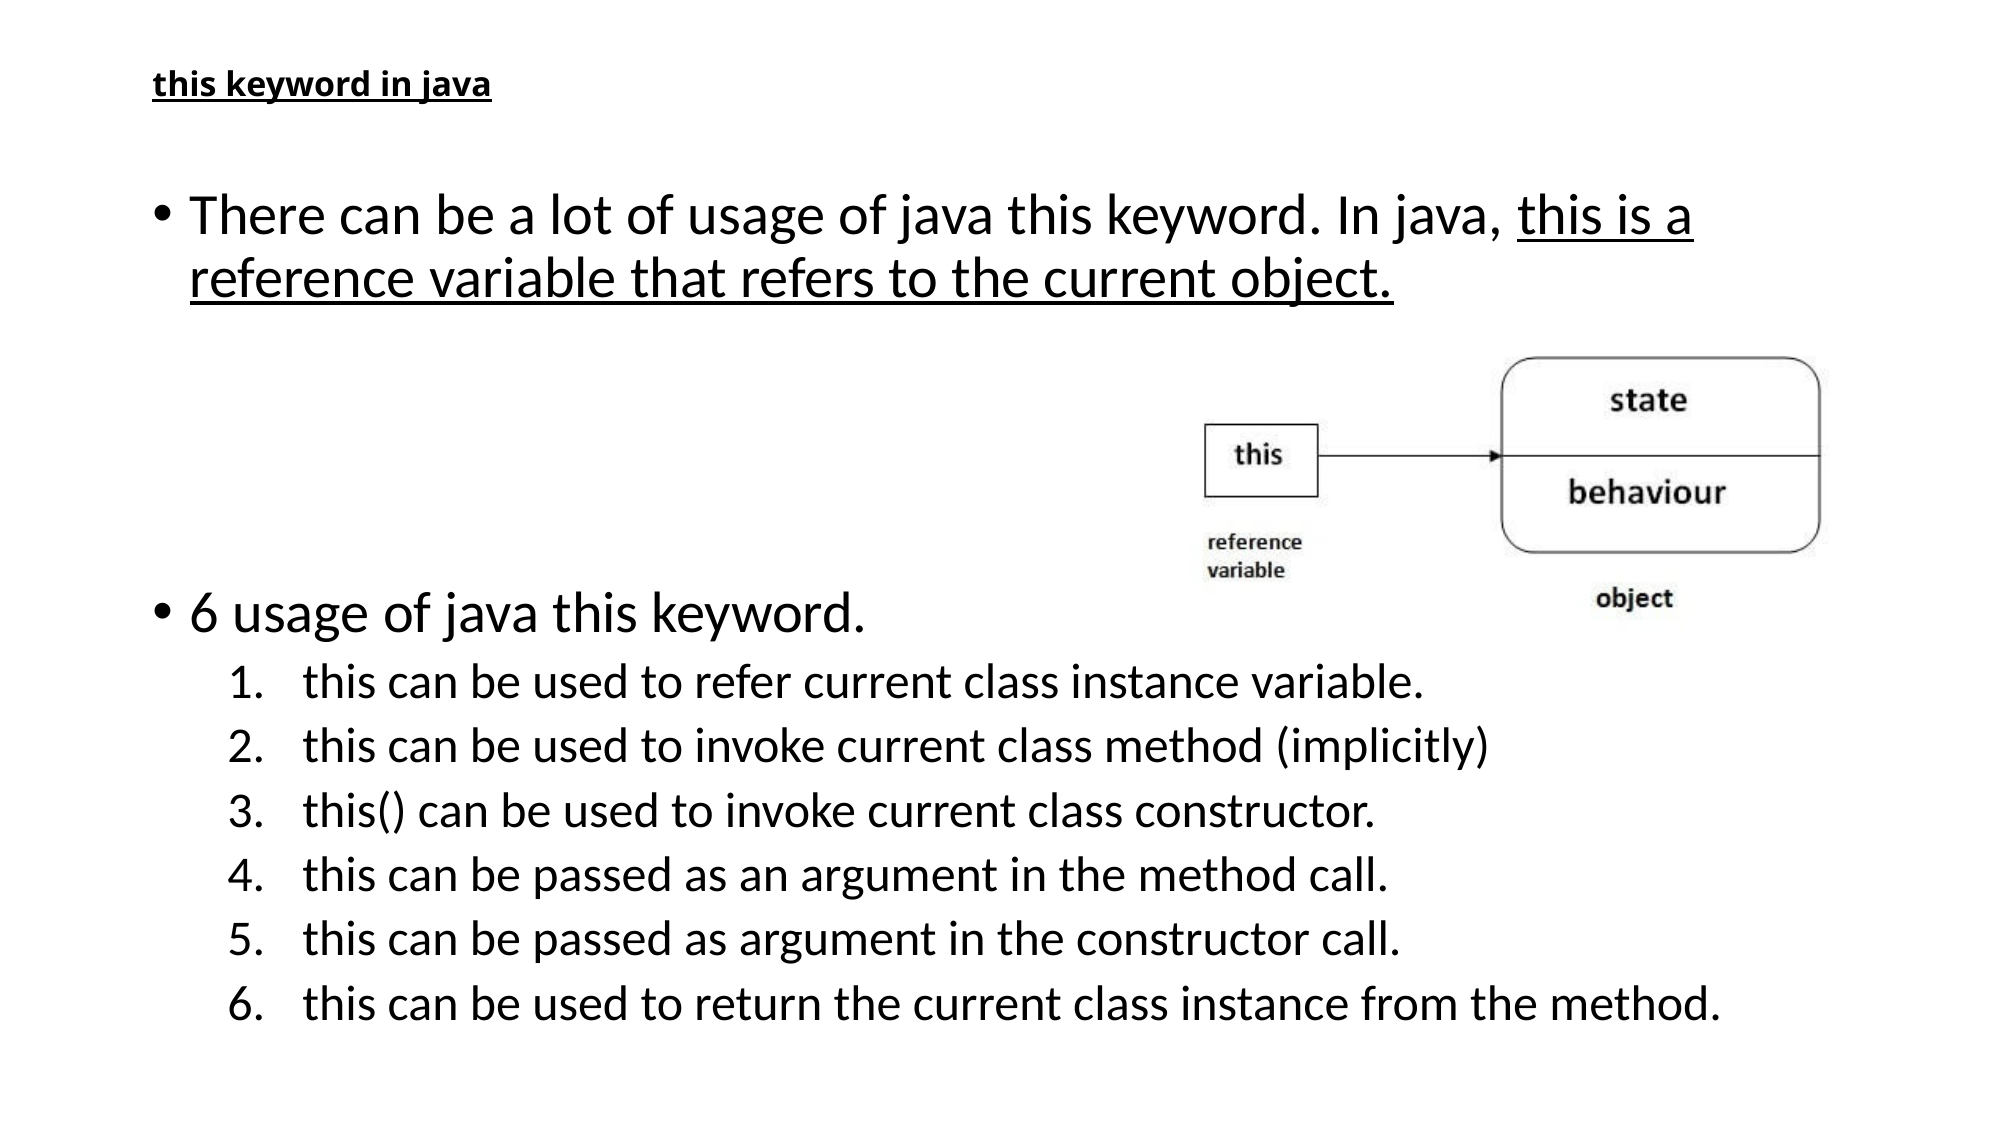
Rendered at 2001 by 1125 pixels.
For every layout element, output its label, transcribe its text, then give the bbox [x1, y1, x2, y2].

list There can be a lot of usage of java this keyword. In java, this is a reference variable that refers to the current object. 6 usage of java this keyword. this can be used to refer current class instance variable. this can be used to invoke current class method (implicitly) this() can be used to invoke current class constructor. this can be passed as an argument in the method call. this can be passed as argument in the constructor call. this can be used to return the current class instance from the method. [137, 176, 1948, 1085]
picture [1178, 344, 1837, 631]
title this keyword in java [137, 59, 1863, 153]
